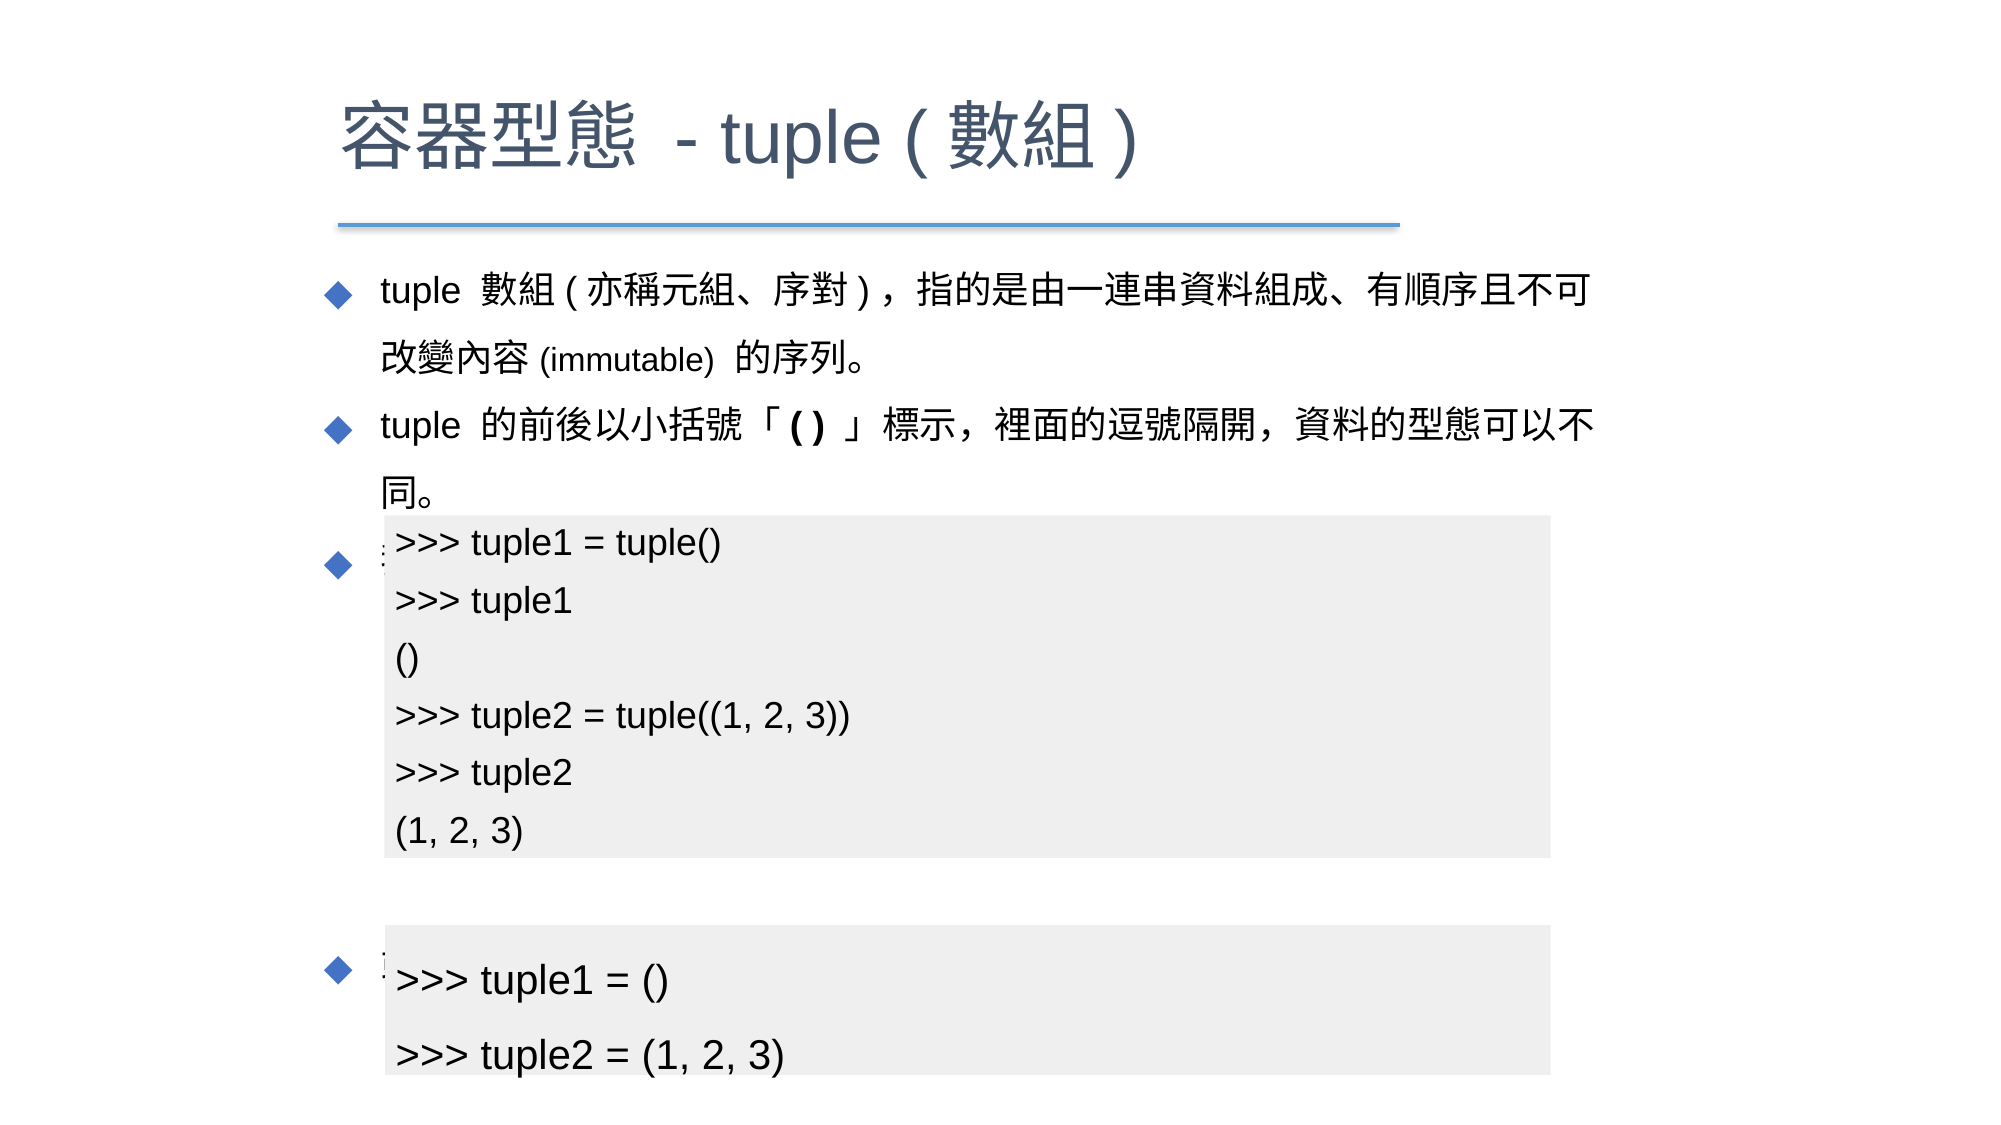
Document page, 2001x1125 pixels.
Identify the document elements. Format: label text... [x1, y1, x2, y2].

text_box >>> tuple1 = tuple() >>> tuple1 () >>> tuple2 = tuple((1, 2, 3)) >>> tuple2 (1, 2, 3) [384, 515, 1551, 858]
text_box >>> tuple1 = () >>> tuple2 = (1, 2, 3) [385, 925, 1551, 1075]
list tuple 數組(亦稱元組、序對)，指的是由一連串資料組成、有順序且不可改變內容(immutable) 的序列。 tuple 的前後以小括號「( ) 」標示，裡面的逗號隔開，資料的型態可以不同。 我們可以使用Python內建的tuple() 函式建立元組，例如： 或者，也可以使用 () 寫成如下： [309, 236, 1626, 1036]
title 容器型態 - tuple (數組) [324, 45, 1575, 233]
